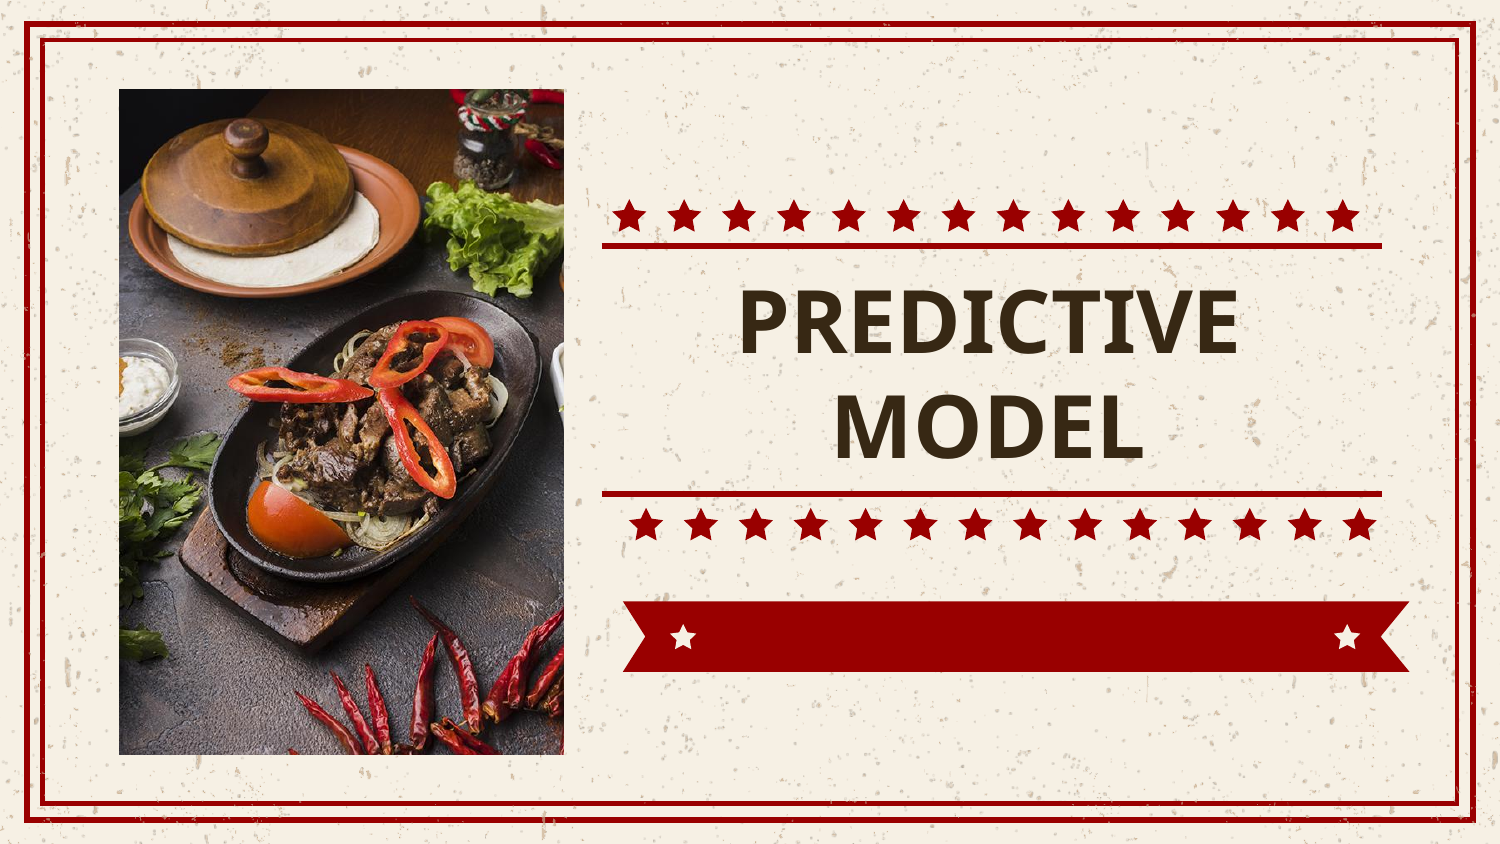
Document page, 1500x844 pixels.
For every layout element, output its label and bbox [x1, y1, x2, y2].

text_box [622, 601, 1410, 673]
text_box [628, 507, 1377, 541]
picture [1, 1, 1500, 844]
text_box [601, 245, 1383, 495]
text_box [611, 198, 1361, 232]
